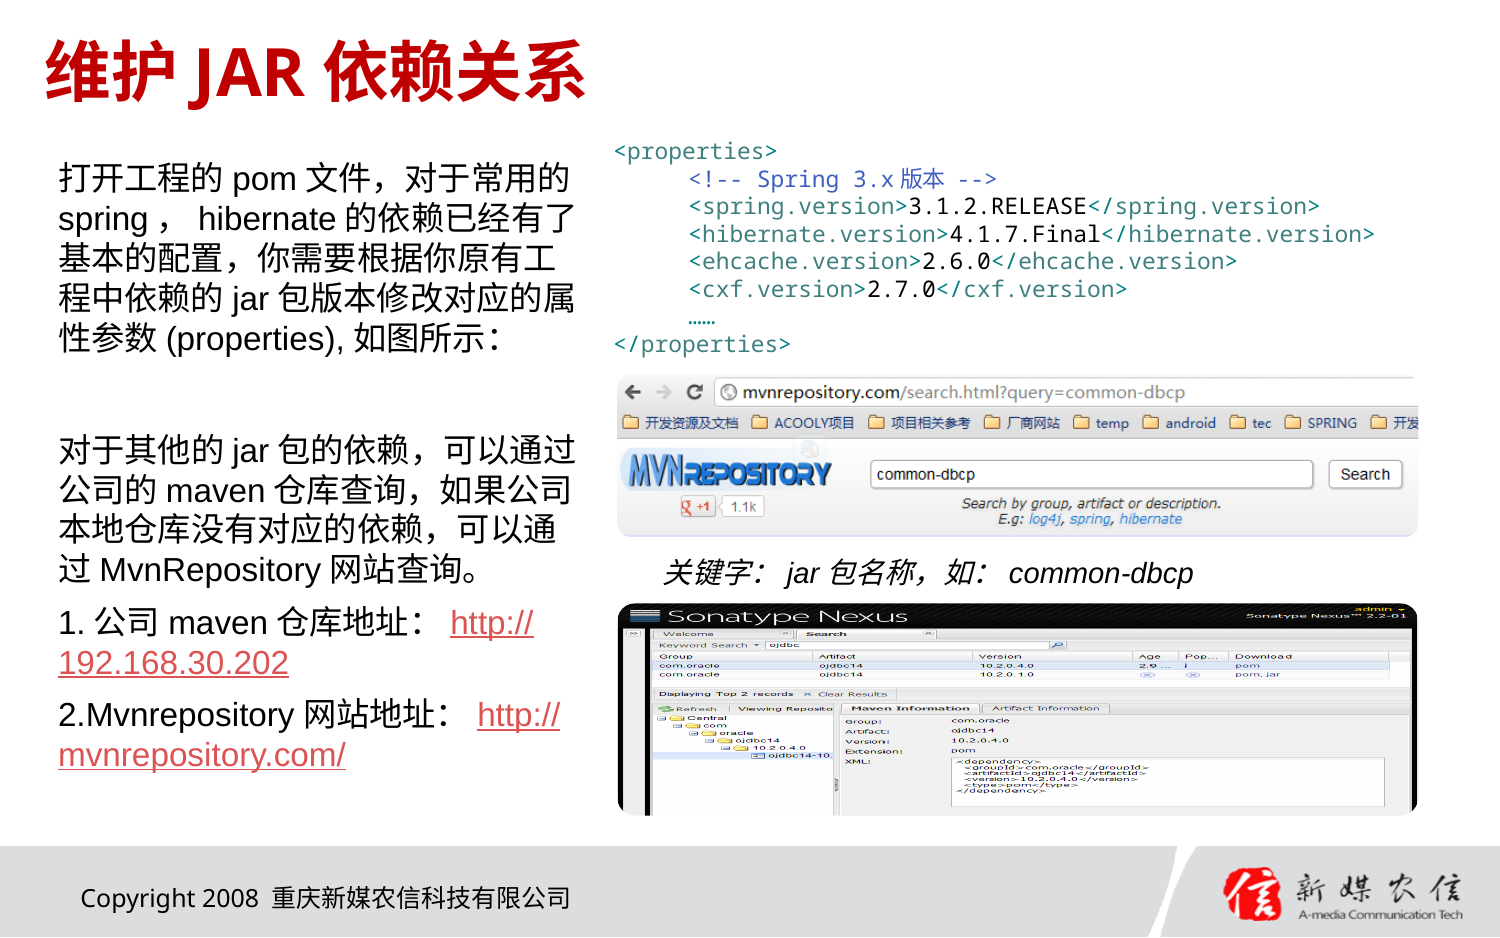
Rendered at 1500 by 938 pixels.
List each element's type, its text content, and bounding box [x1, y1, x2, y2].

text_box 对于其他的jar包的依赖，可以通过公司的maven仓库查询，如果公司本地仓库没有对应的依赖，可以通过MvnRepository网站查询。 1.公司maven仓库地址：http://192.168.30.202 2.Mvnrepository网站地址：http://mvnrepository.com/ [43, 421, 595, 781]
picture [616, 373, 1419, 538]
text_box <properties> <!-- Spring 3.x版本 --> <spring.version>3.1.2.RELEASE</spring.version> <hibernate.version>4.1.7.Final</hibernate.version> <ehcache.version>2.6.0</ehcache.version> <cxf.version>2.7.0</cxf.version> …… </properties> [598, 129, 1438, 364]
picture [0, 846, 1500, 937]
picture [616, 602, 1419, 817]
text_box 关键字：jar包名称，如：common-dbcp [648, 546, 1209, 597]
title 维护JAR依赖关系 [29, 19, 1465, 121]
text_box 打开工程的pom文件，对于常用的spring，hibernate的依赖已经有了基本的配置，你需要根据你原有工程中依赖的jar包版本修改对应的属性参数(properties),如图所示： [43, 149, 599, 365]
